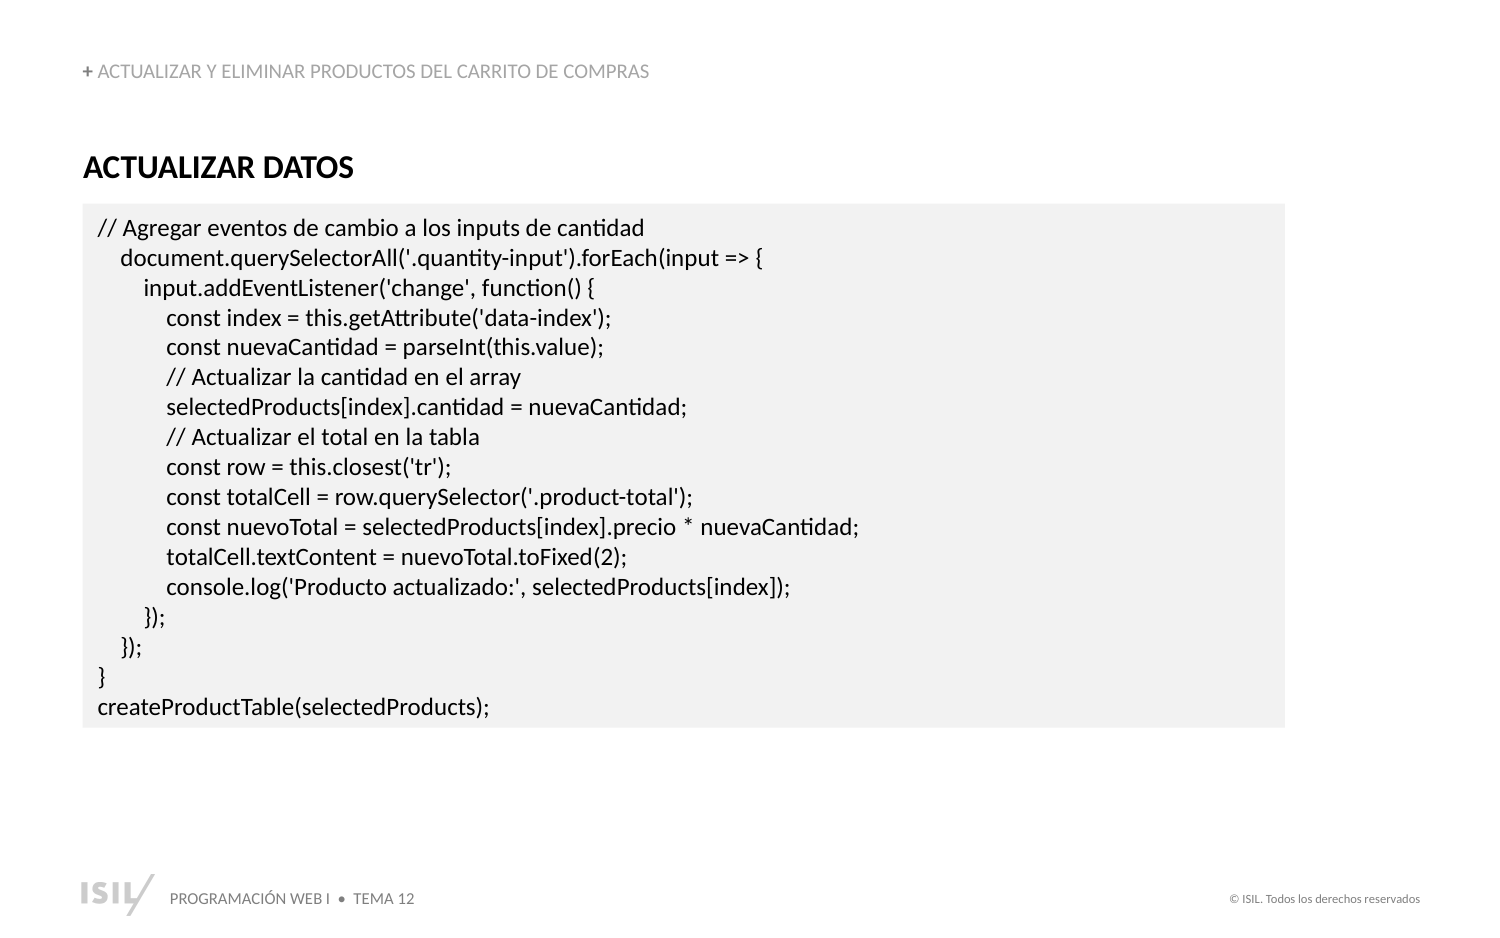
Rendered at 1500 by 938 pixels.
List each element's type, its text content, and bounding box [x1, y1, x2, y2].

text_box // Agregar eventos de cambio a los inputs de cantidad document.querySelectorAll('.quantity-input').forEach(input => { input.addEventListener('change', function() { const index = this.getAttribute('data-index'); const nuevaCantidad = parseInt(this.value); // Actualizar la cantidad en el array selectedProducts[index].cantidad = nuevaCantidad; // Actualizar el total en la tabla const row = this.closest('tr'); const totalCell = row.querySelector('.product-total'); const nuevoTotal = selectedProducts[index].precio * nuevaCantidad; totalCell.textContent = nuevoTotal.toFixed(2); console.log('Producto actualizado:', selectedProducts[index]); }); }); } createProductTable(selectedProducts); [82, 203, 1285, 728]
text_box + ACTUALIZAR Y ELIMINAR PRODUCTOS DEL CARRITO DE COMPRAS [82, 60, 721, 115]
text_box ACTUALIZAR DATOS [83, 150, 1315, 187]
